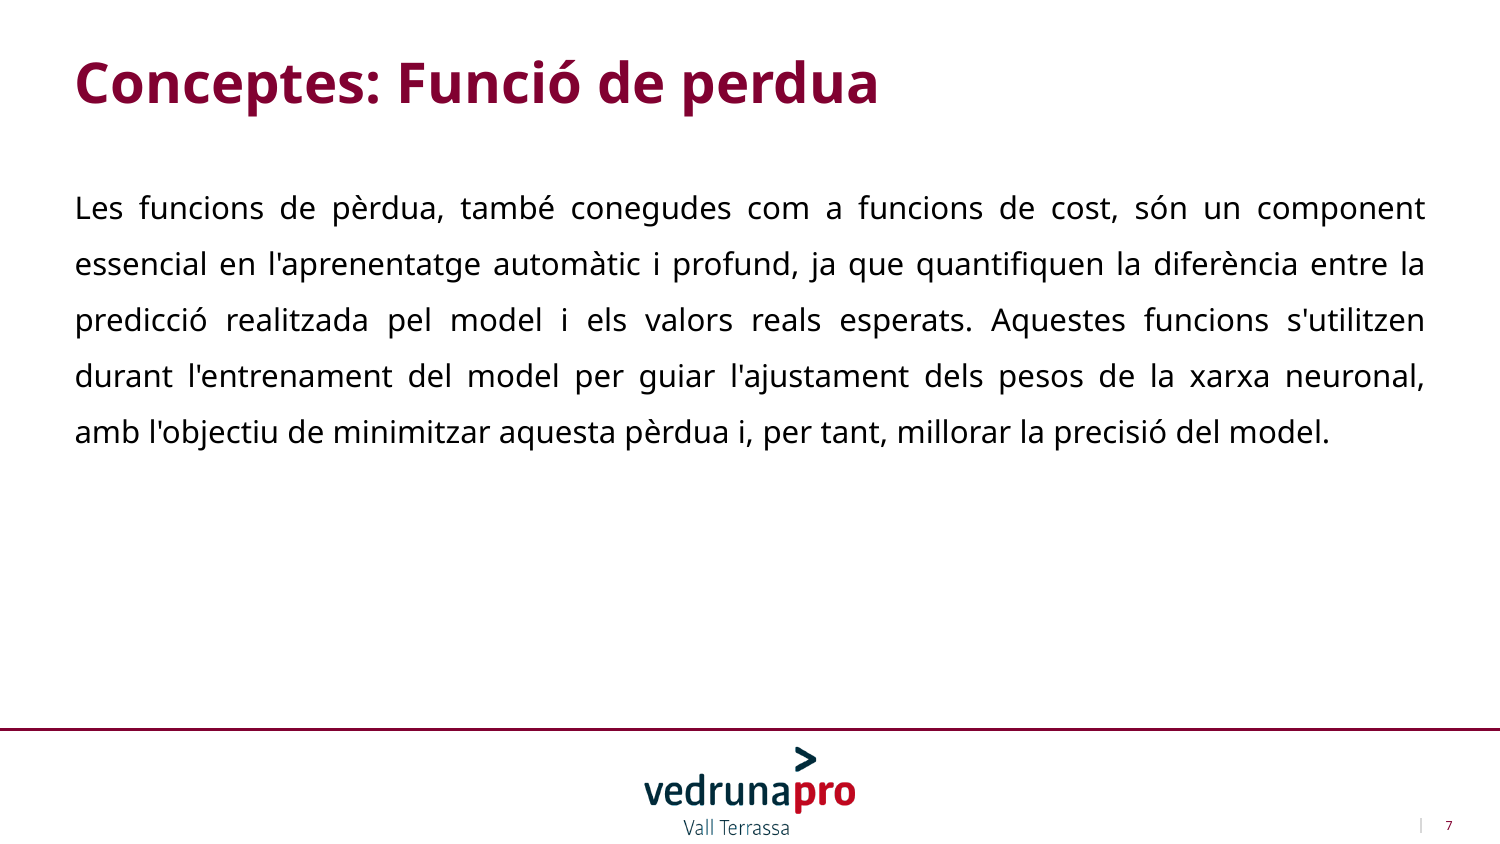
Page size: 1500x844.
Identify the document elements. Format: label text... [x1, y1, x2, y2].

picture [643, 735, 857, 844]
list Les funcions de pèrdua, també conegudes com a funcions de cost, són un component essencial en l'aprenentatge automàtic i profund, ja que quantifiquen la diferència entre la predicció realitzada pel model i els valors reals esperats. Aquestes funcions s'utilitzen durant l'entrenament del model per guiar l'ajustament dels pesos de la xarxa neuronal, amb l'objectiu de minimitzar aquesta pèrdua i, per tant, millorar la precisió del model. [74, 169, 1428, 735]
list Conceptes: Funció de perdua [74, 47, 1428, 131]
